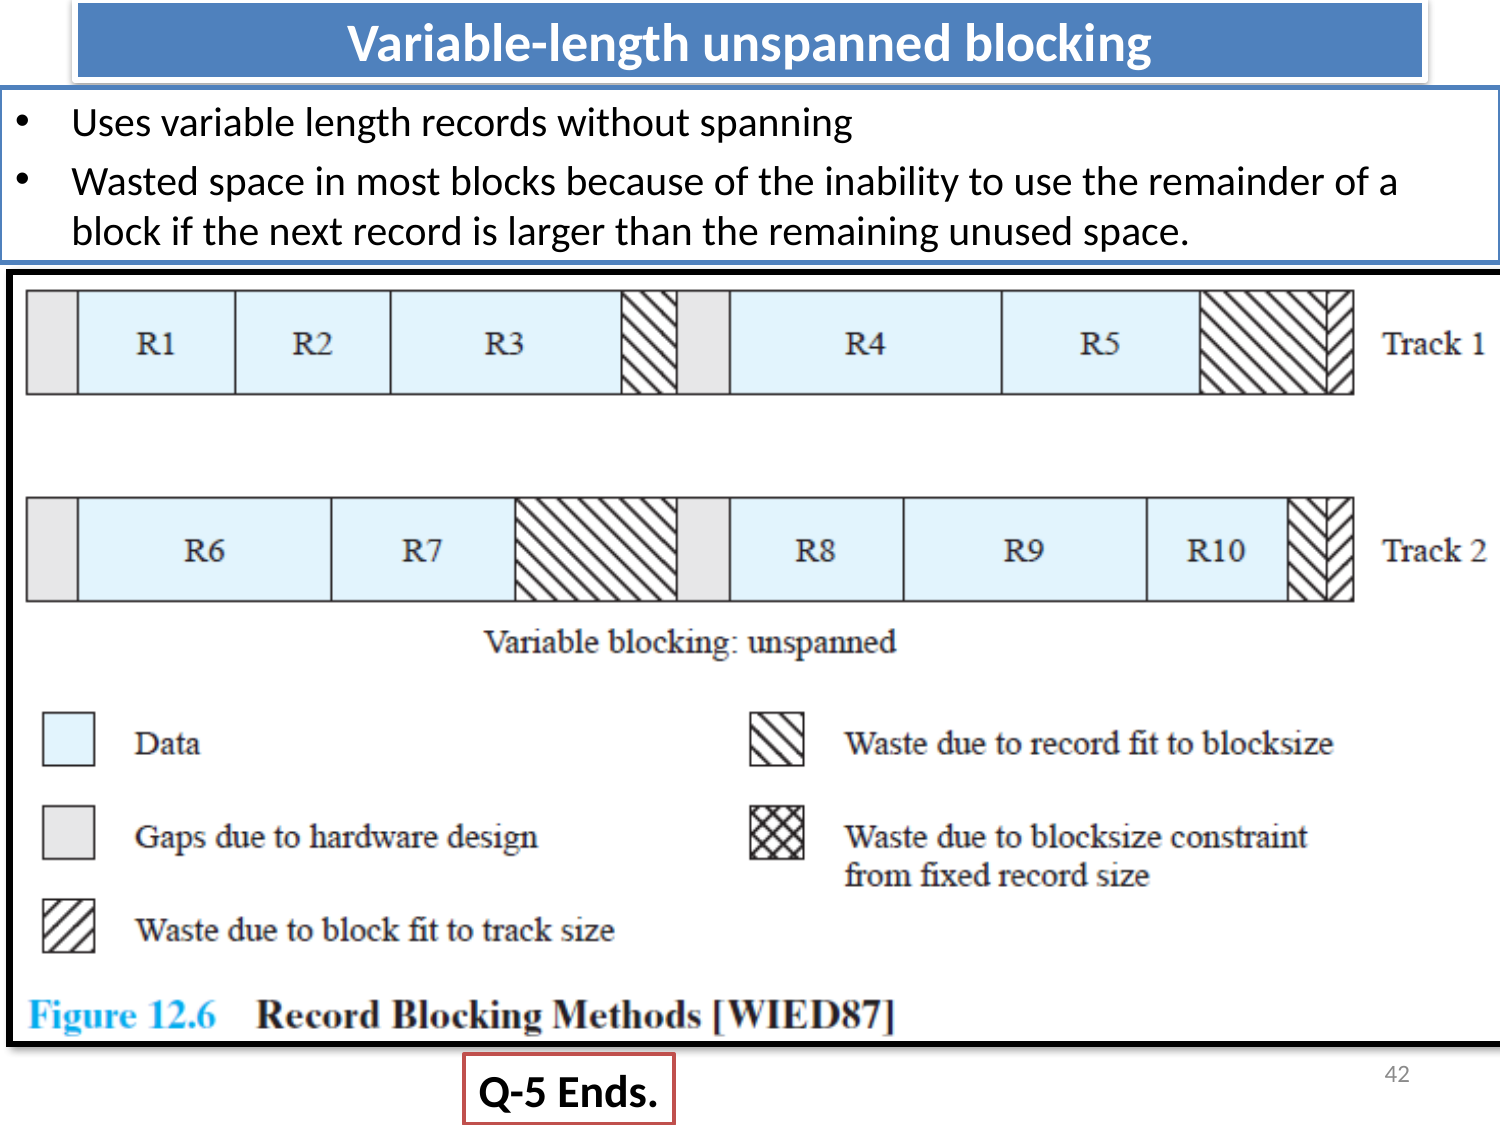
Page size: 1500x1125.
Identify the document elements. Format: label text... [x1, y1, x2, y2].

picture [12, 274, 1500, 1041]
text_box Q-5 Ends. [462, 1052, 676, 1125]
title Variable-length unspanned blocking [72, 0, 1428, 83]
list Uses variable length records without spanning Wasted space in most blocks because of the inability to use the remainder of a block if the next record is larger than the remaining unused space. [0, 85, 1500, 265]
slide_number 42 [1074, 1056, 1425, 1103]
